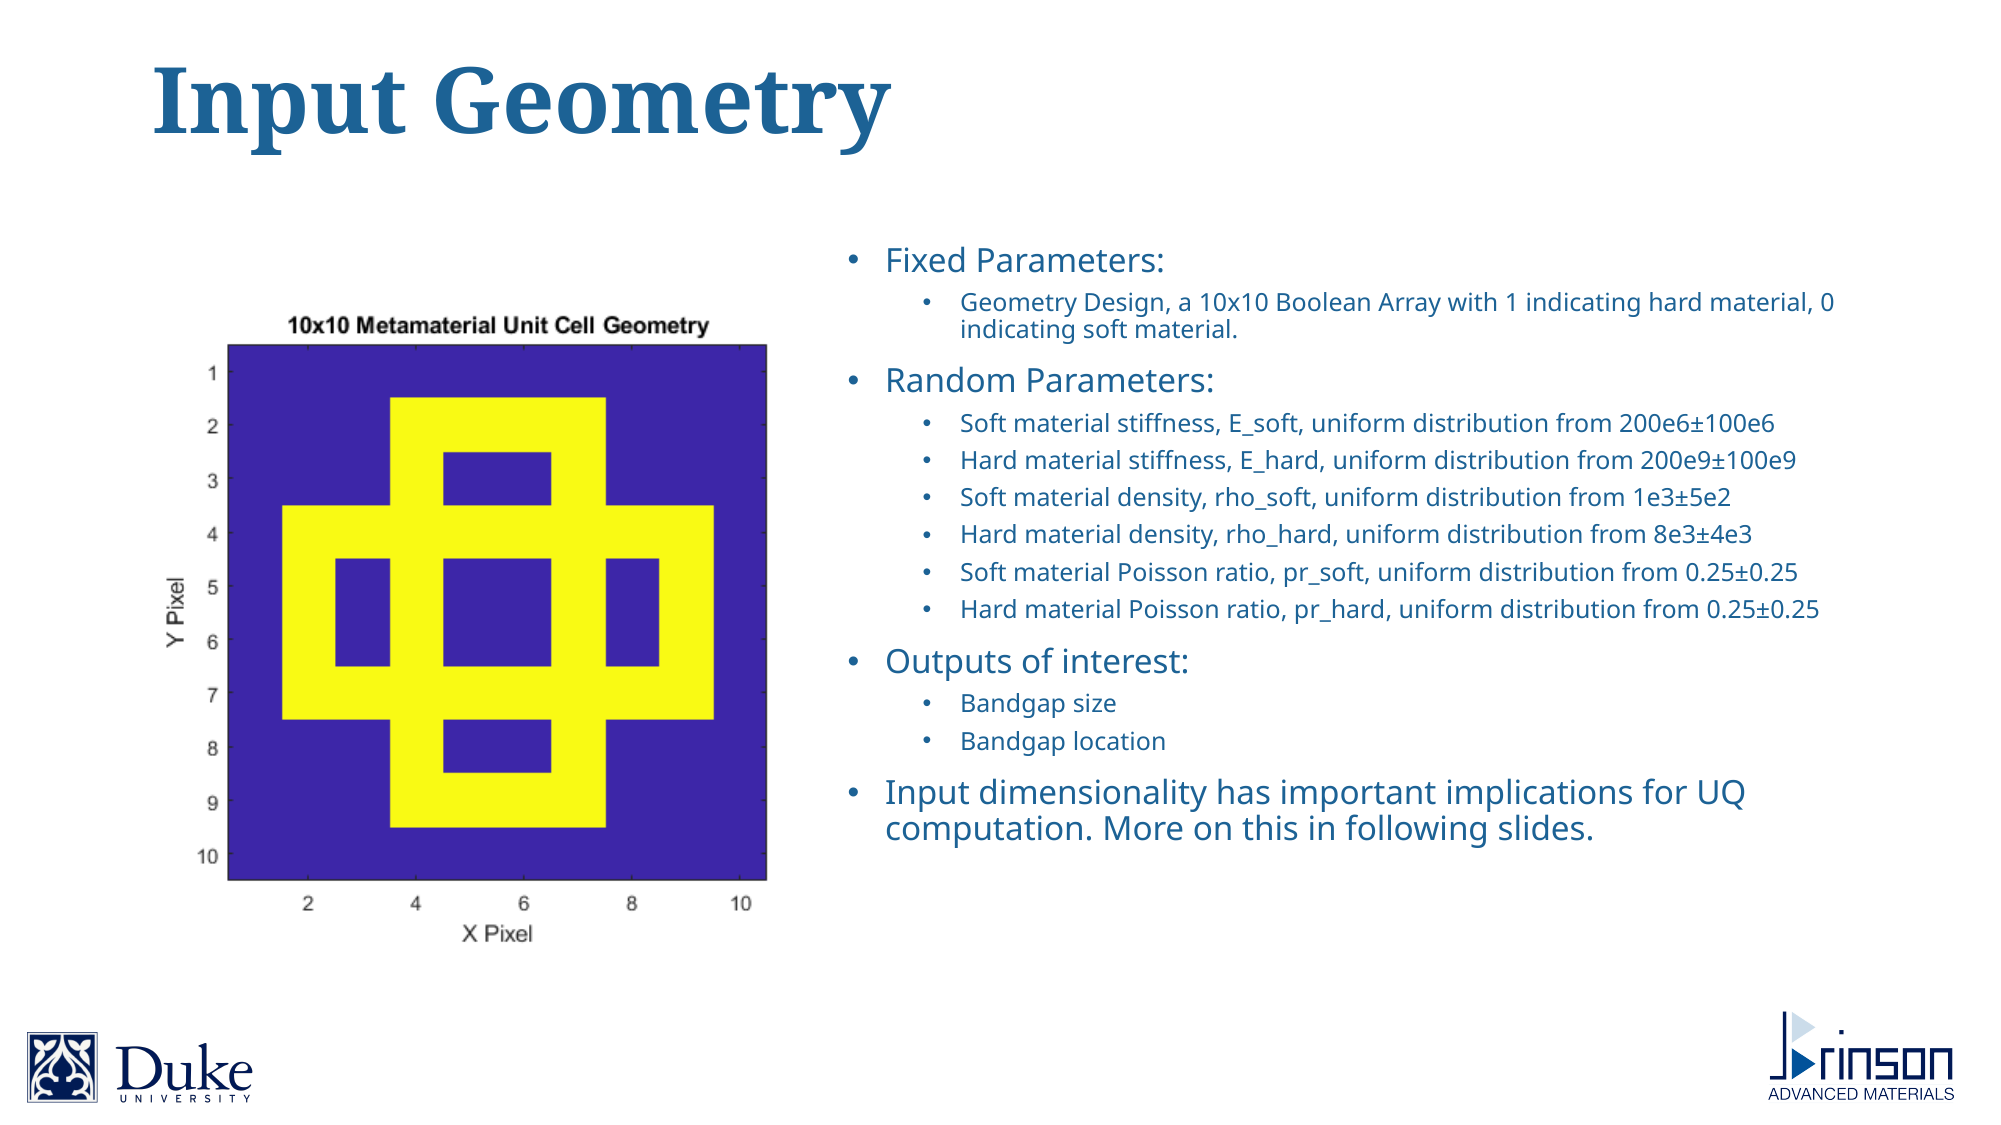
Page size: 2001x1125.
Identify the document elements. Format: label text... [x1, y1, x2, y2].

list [137, 296, 833, 953]
picture [27, 1032, 98, 1103]
picture [115, 1042, 253, 1103]
picture [1768, 1011, 1957, 1108]
title Input Geometry [137, 17, 1863, 191]
text_box Fixed Parameters: Geometry Design, a 10x10 Boolean Array with 1 indicating hard material, 0 indicating soft material. Random Parameters: Soft material stiffness, E_soft, uniform distribution from 200e6±100e6 Hard material stiffness, E_hard, uniform distribution from 200e9±100e9 Soft material density, rho_soft, uniform distribution from 1e3±5e2 Hard material density, rho_hard, uniform distribution from 8e3±4e3 Soft material Poisson ratio, pr_soft, uniform distribution from 0.25±0.25 Hard material Poisson ratio, pr_hard, uniform distribution from 0.25±0.25 Outputs of interest: Bandgap size Bandgap location Input dimensionality has important implications for UQ computation. More on this in following slides. [832, 235, 1863, 1014]
